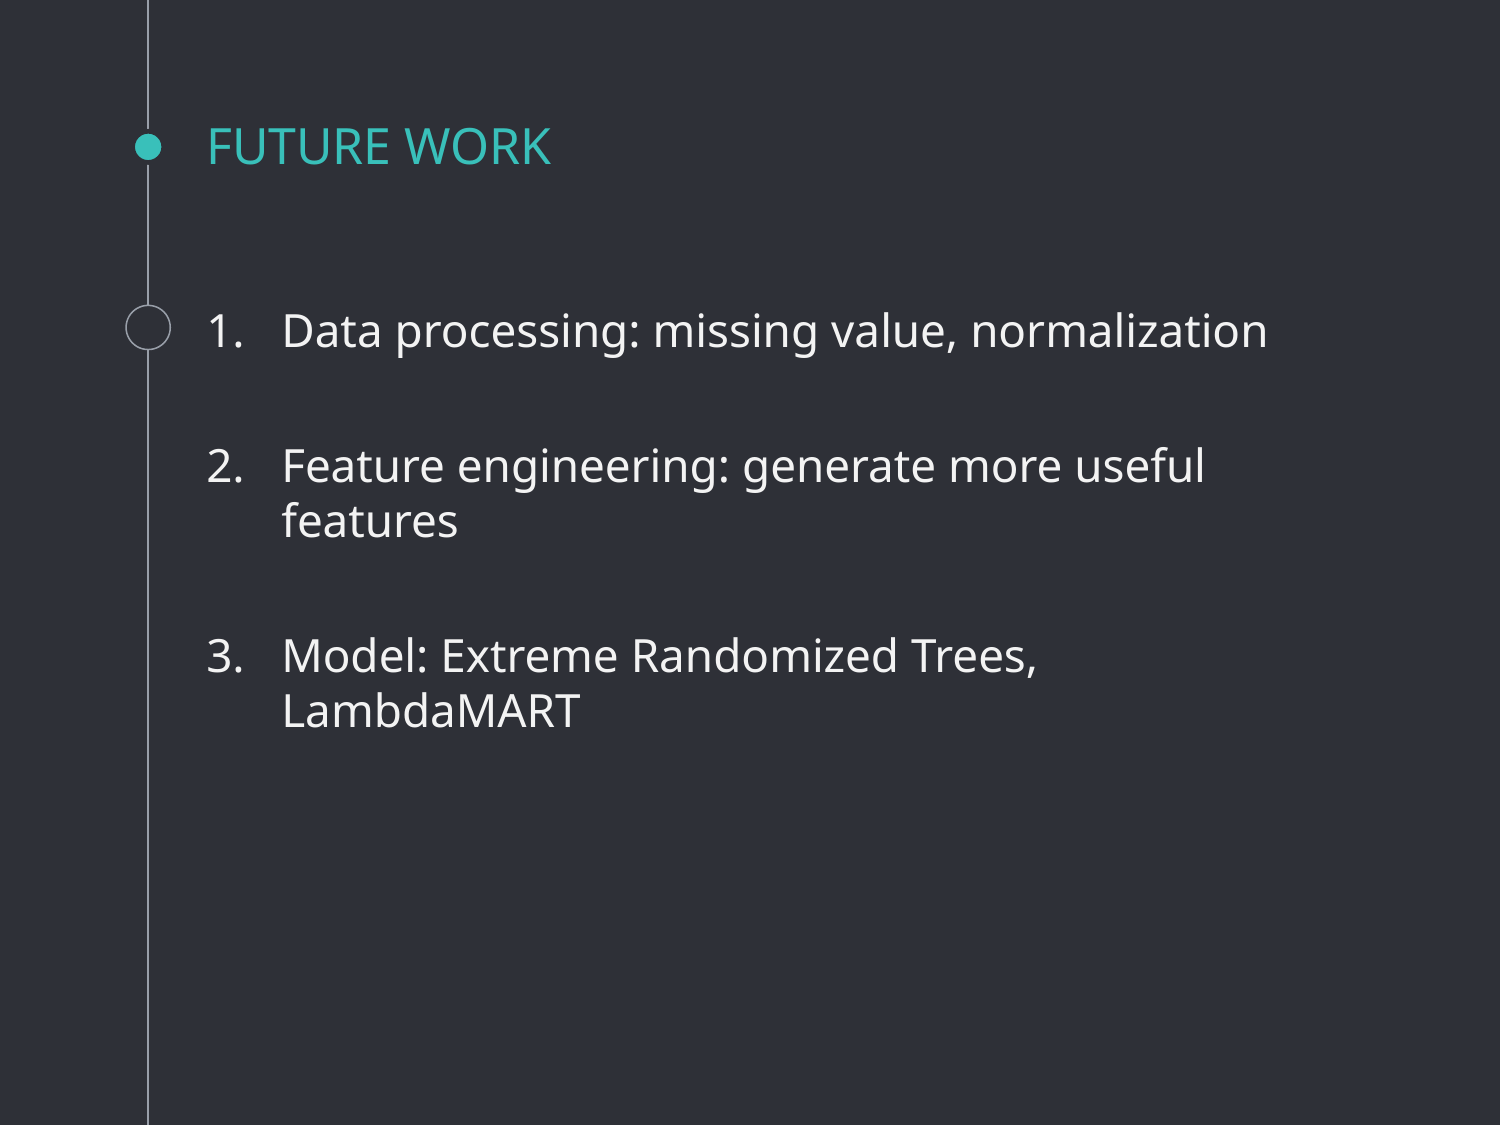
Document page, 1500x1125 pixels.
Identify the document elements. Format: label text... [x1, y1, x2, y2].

list Data processing: missing value, normalization Feature engineering: generate more useful features Model: Extreme Randomized Trees, LambdaMART [191, 287, 1317, 1102]
title FUTURE WORK [191, 114, 1317, 190]
